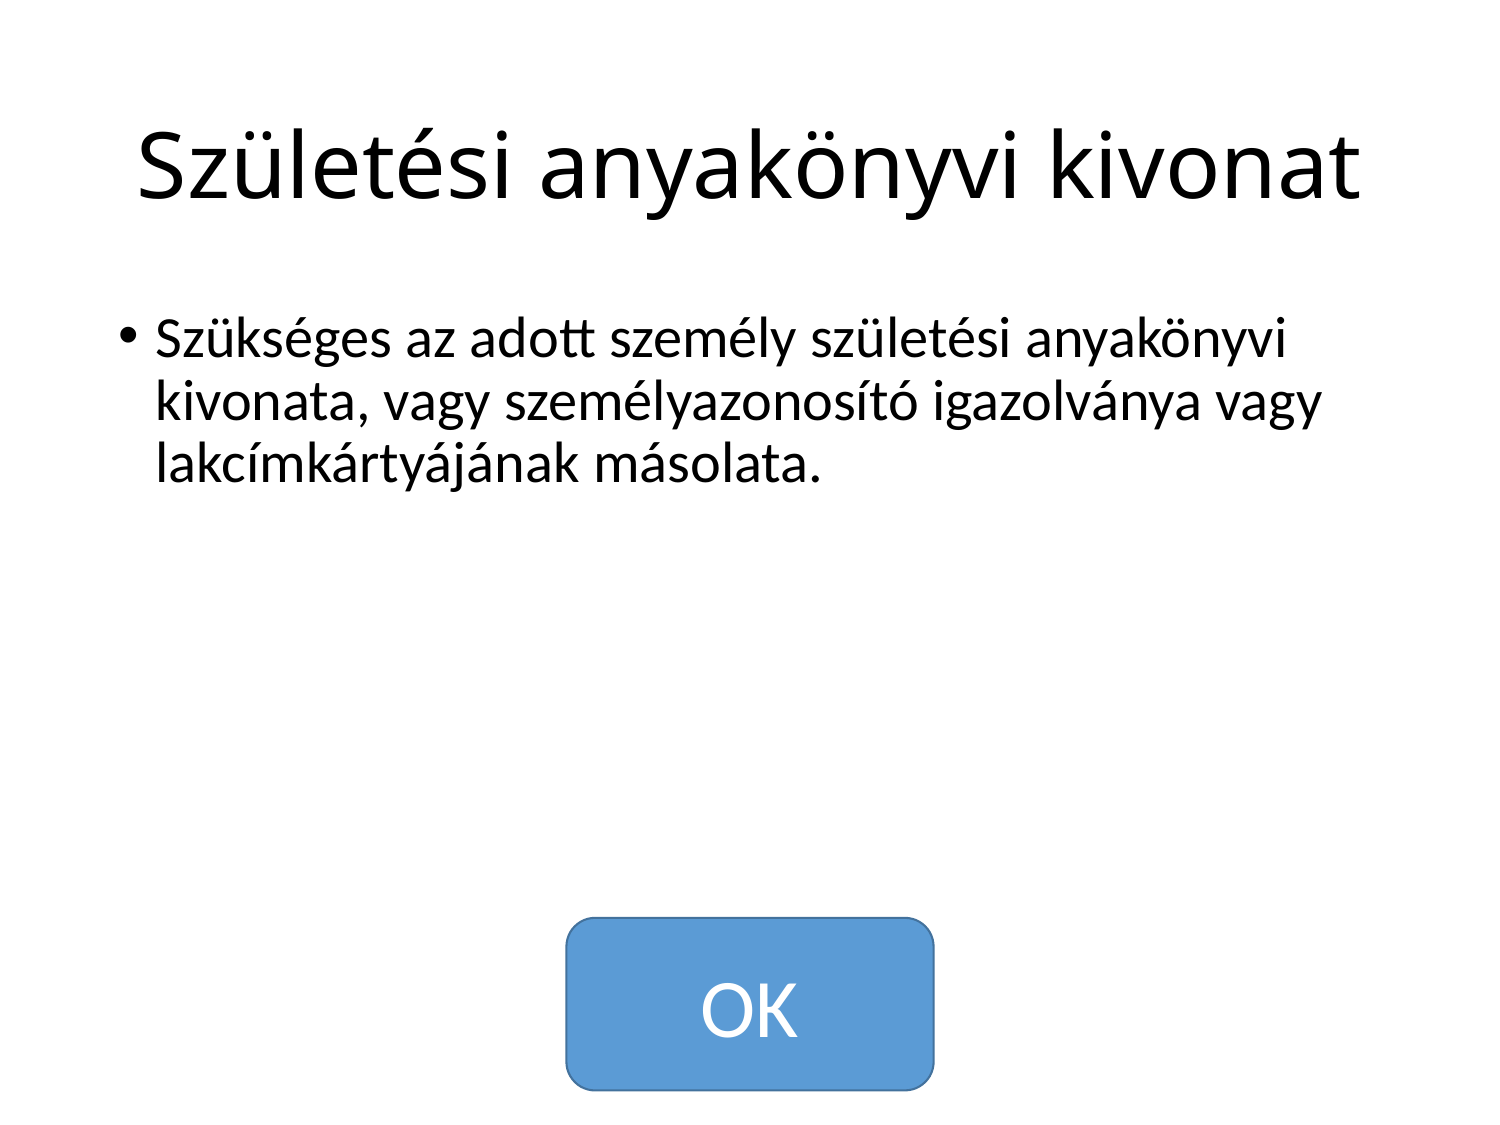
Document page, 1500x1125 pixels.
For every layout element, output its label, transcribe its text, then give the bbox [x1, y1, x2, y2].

title Születési anyakönyvi kivonat [0, 59, 1500, 278]
text_box OK [565, 916, 935, 1092]
list Szükséges az adott személy születési anyakönyvi kivonata, vagy személyazonosító igazolványa vagy lakcímkártyájának másolata. [103, 299, 1397, 903]
